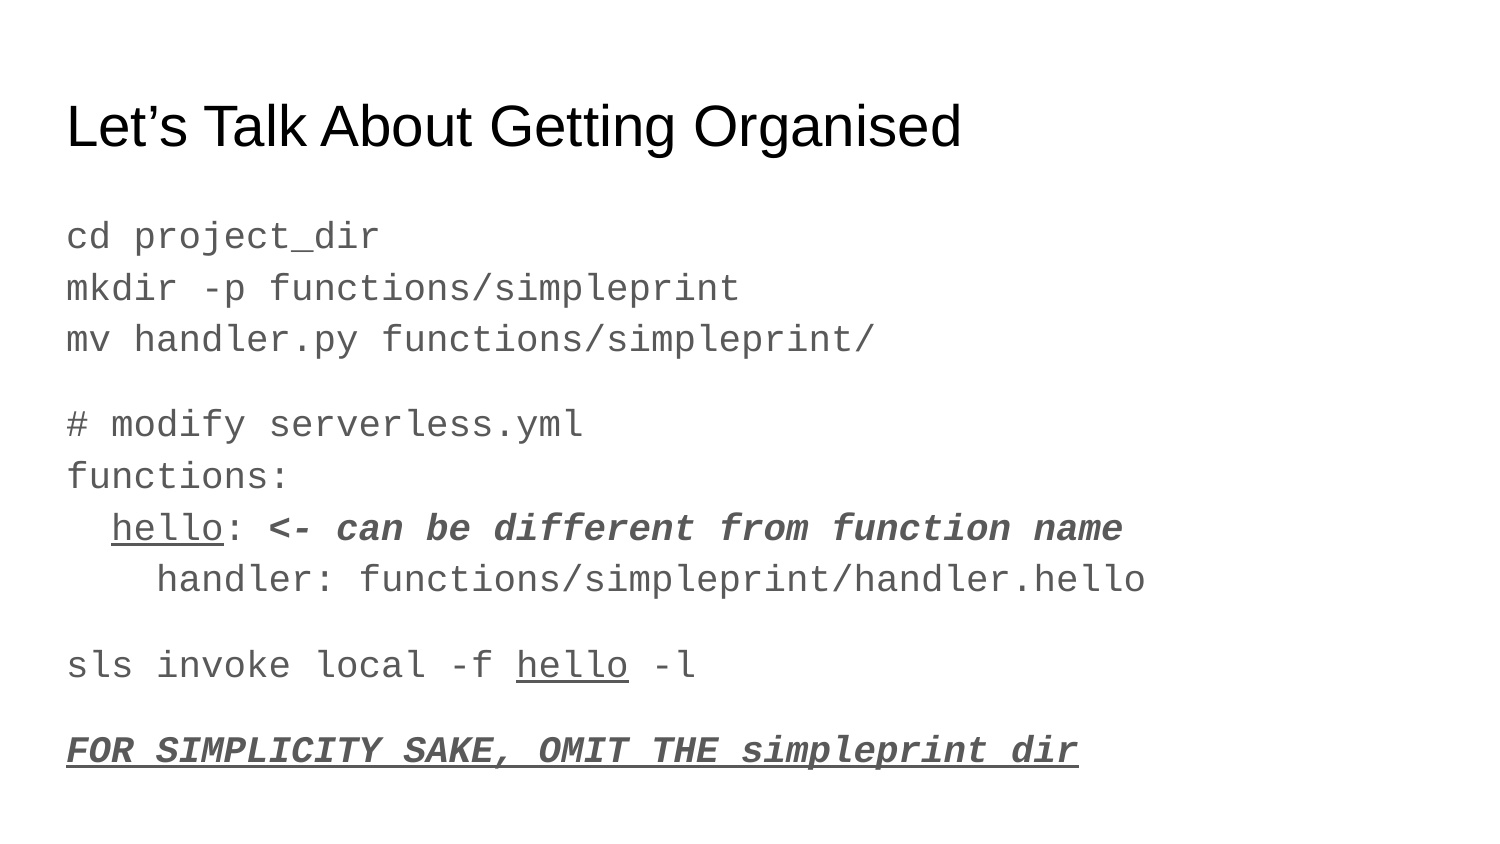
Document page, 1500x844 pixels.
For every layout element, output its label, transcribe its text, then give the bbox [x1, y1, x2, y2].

list cd project_dir mkdir -p functions/simpleprint mv handler.py functions/simpleprint/ # modify serverless.yml functions: hello: <- can be different from function name handler: functions/simpleprint/handler.hello sls invoke local -f hello -l FOR SIMPLICITY SAKE, OMIT THE simpleprint dir [51, 189, 1449, 750]
title Let’s Talk About Getting Organised [51, 72, 1449, 167]
